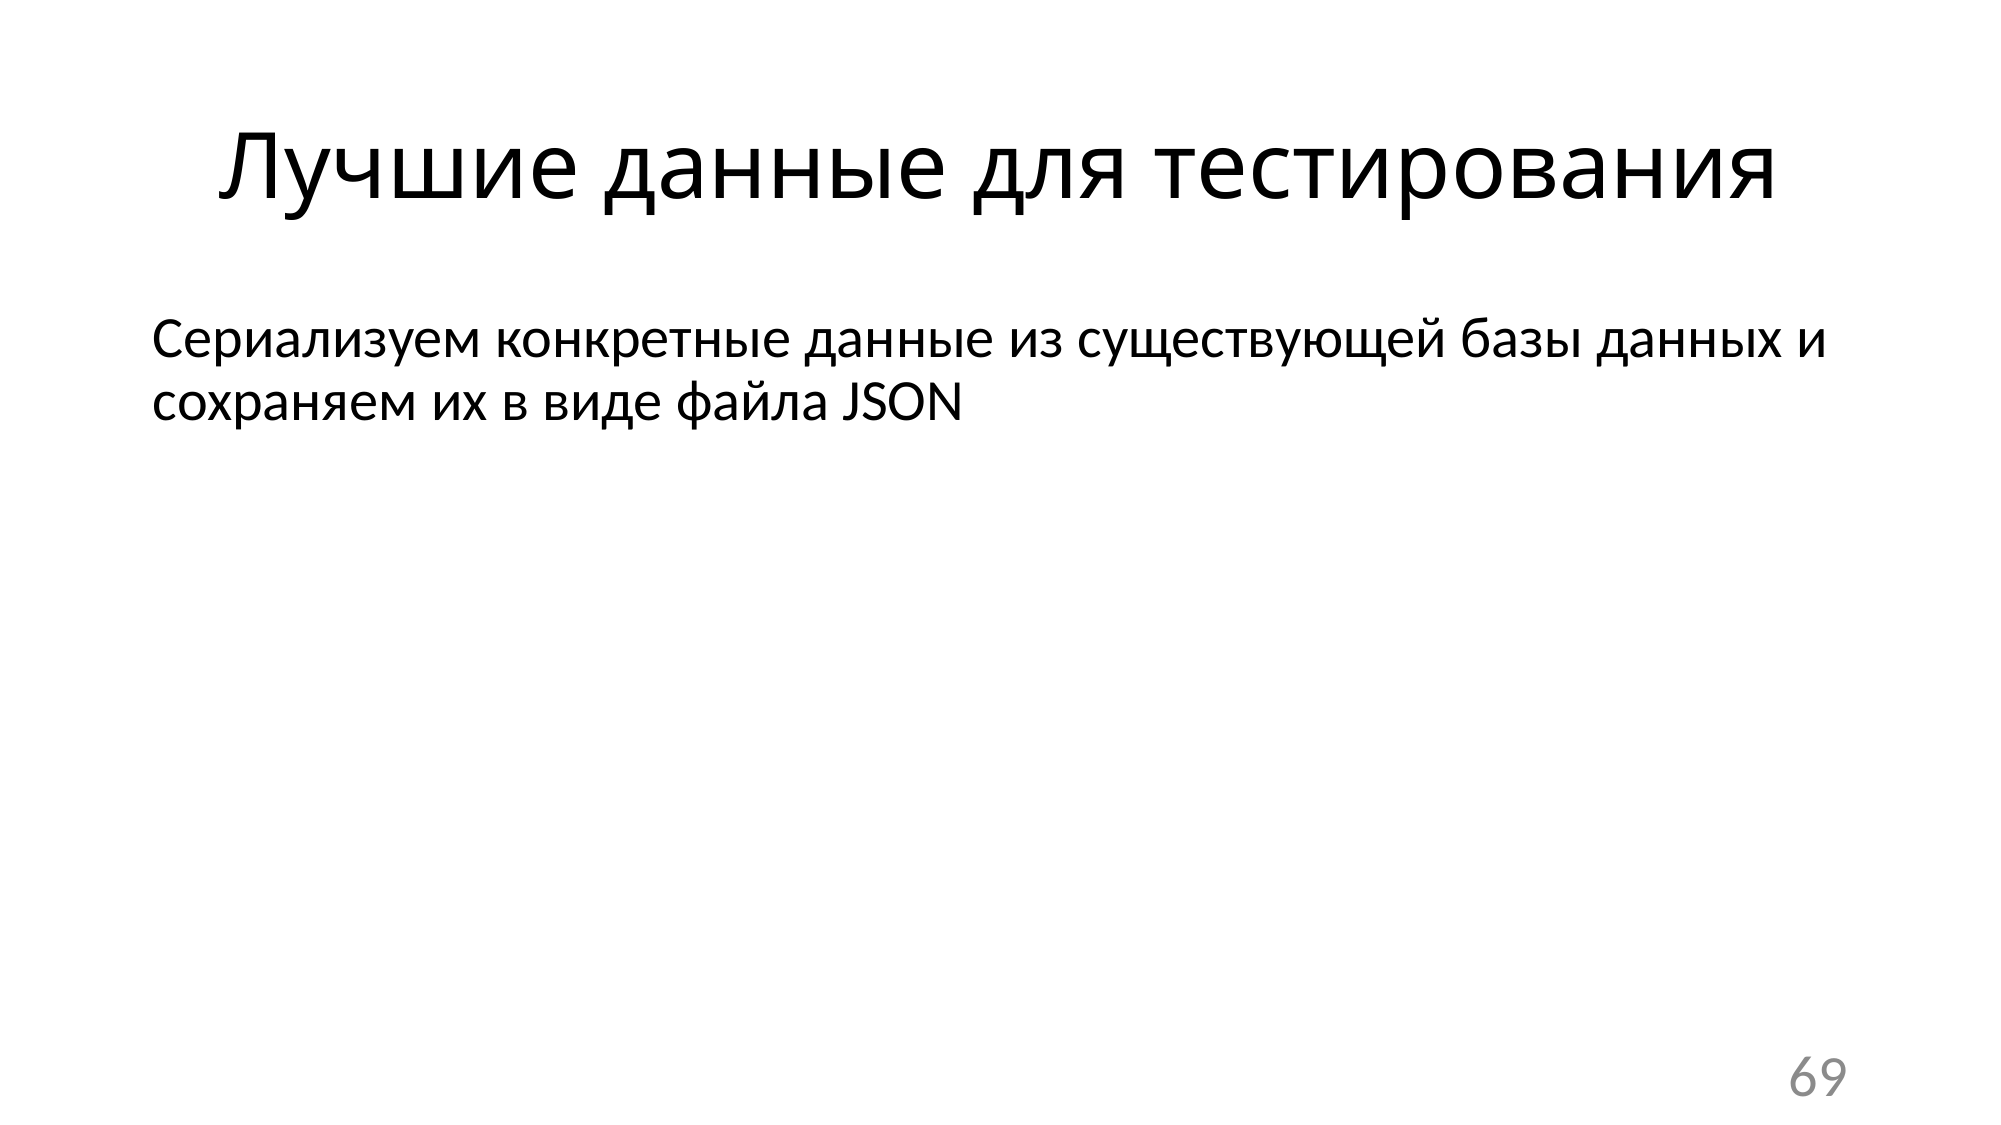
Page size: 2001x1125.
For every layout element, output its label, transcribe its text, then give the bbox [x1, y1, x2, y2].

title Лучшие данные для тестирования [137, 59, 1863, 278]
list Cериализуем конкретные данные из существующей базы данных и сохраняем их в виде файла JSON [137, 299, 1863, 1014]
slide_number 69 [1412, 1042, 1863, 1103]
